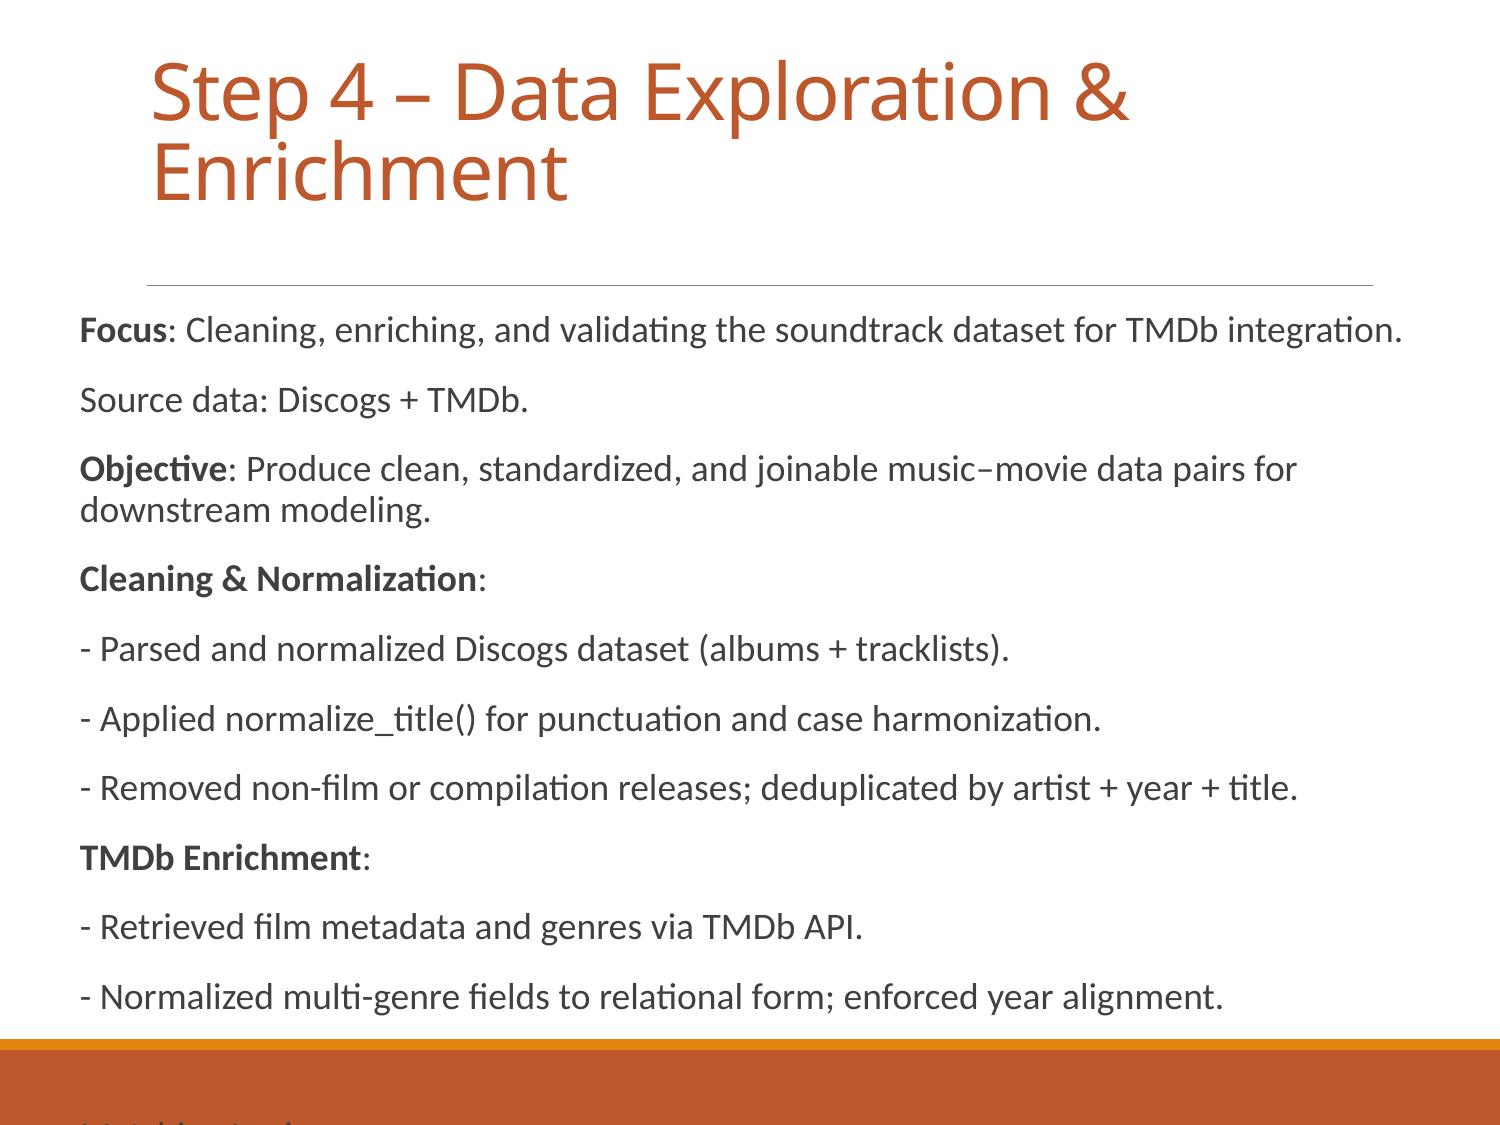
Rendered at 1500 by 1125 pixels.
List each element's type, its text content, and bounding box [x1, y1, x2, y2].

title Step 4 – Data Exploration & Enrichment [135, 47, 1373, 225]
list Focus: Cleaning, enriching, and validating the soundtrack dataset for TMDb integration. Source data: Discogs + TMDb. Objective: Produce clean, standardized, and joinable music–movie data pairs for downstream modeling. Cleaning & Normalization: - Parsed and normalized Discogs dataset (albums + tracklists). - Applied normalize_title() for punctuation and case harmonization. - Removed non-film or compilation releases; deduplicated by artist + year + title. TMDb Enrichment: - Retrieved film metadata and genres via TMDb API. - Normalized multi-genre fields to relational form; enforced year alignment. Matching Logic: - Used RapidFuzz scoring for Discogs–TMDb pairs with hierarchical filtering (substring → year → fuzzy). - Stored matches in data/intermediate/discogs_tmdb_matches.csv. Outcome: Clean, deduplicated, enriched Discogs + TMDb datasets ready for ETL prototyping. [64, 302, 1466, 1020]
